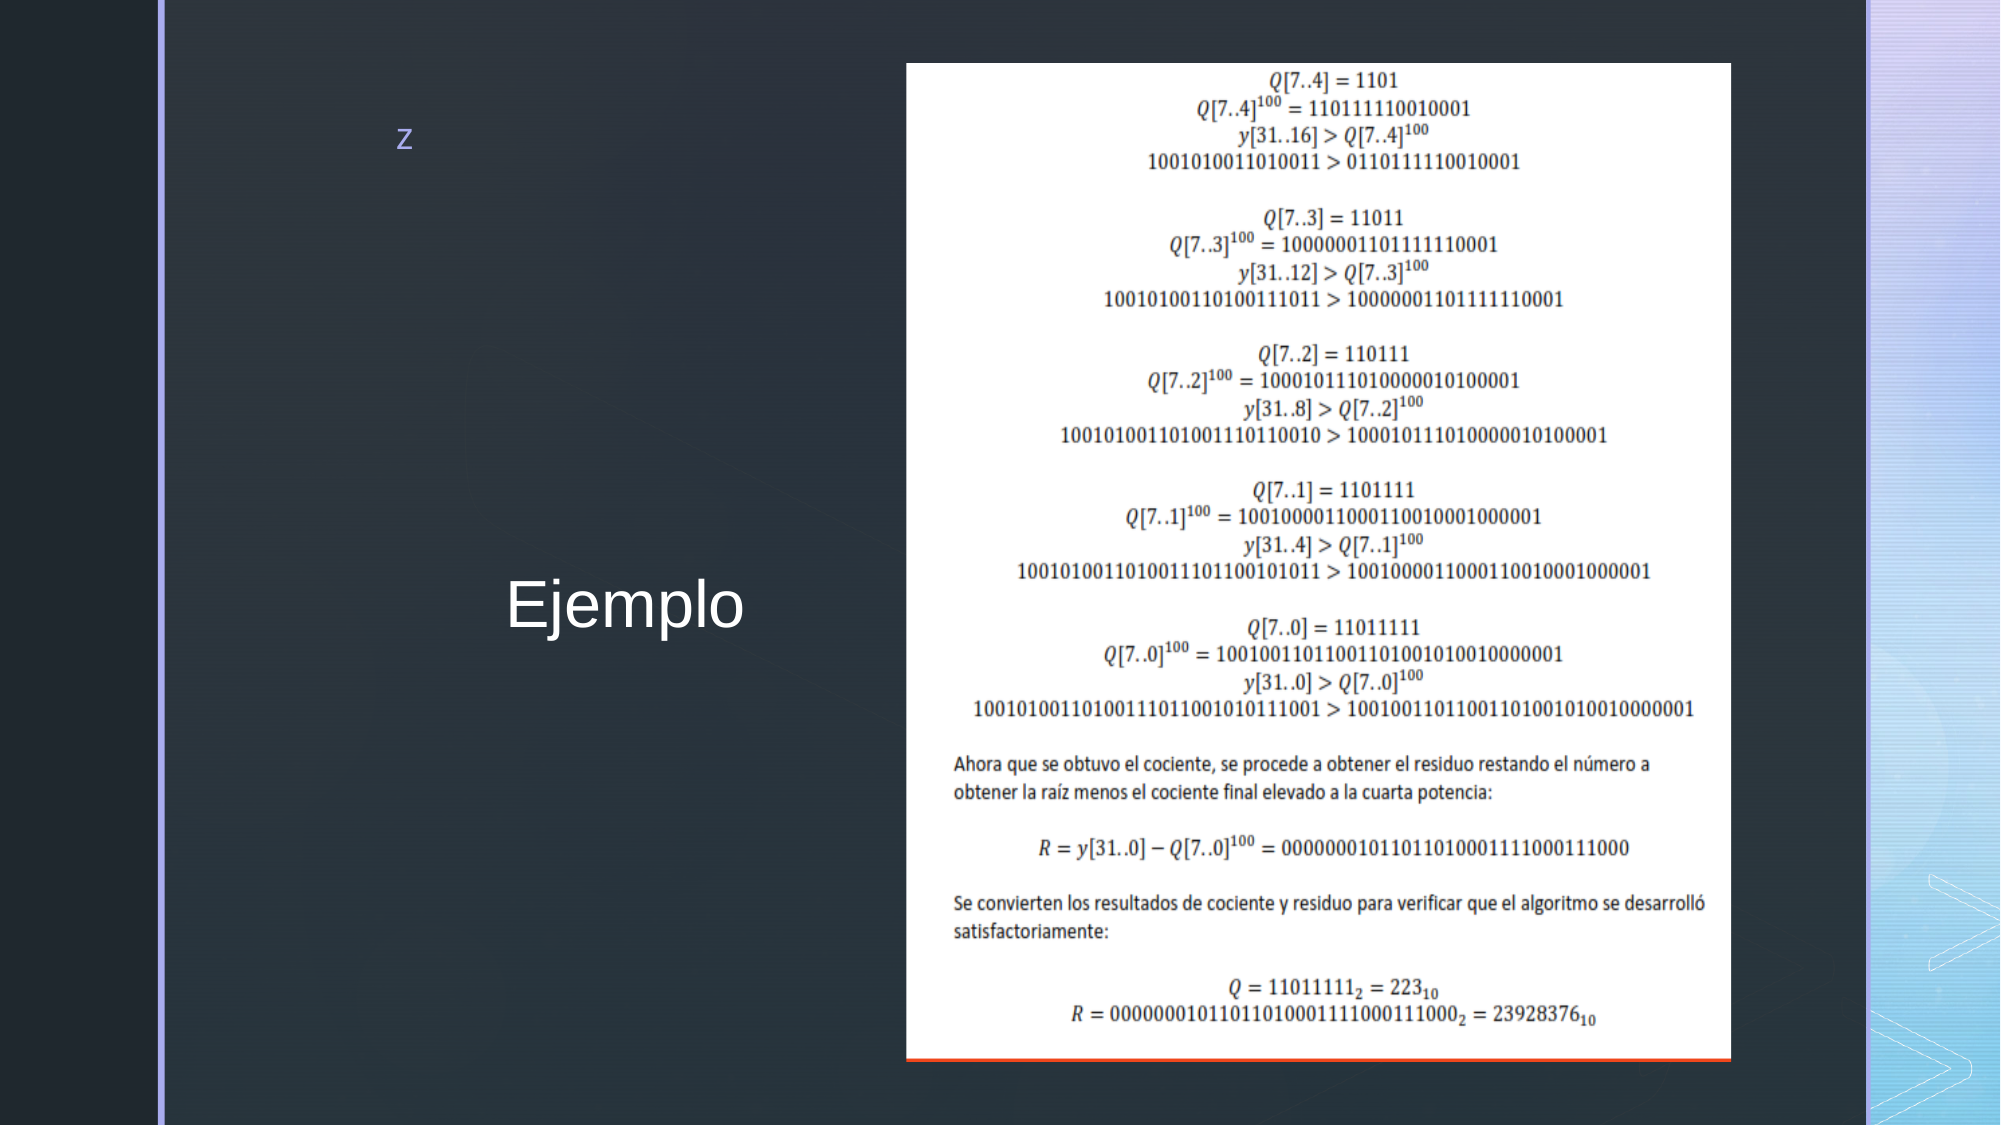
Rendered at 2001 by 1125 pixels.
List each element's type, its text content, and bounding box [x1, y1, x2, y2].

picture [1871, 0, 2001, 1125]
title Ejemplo [323, 562, 761, 935]
picture [905, 63, 1732, 1062]
